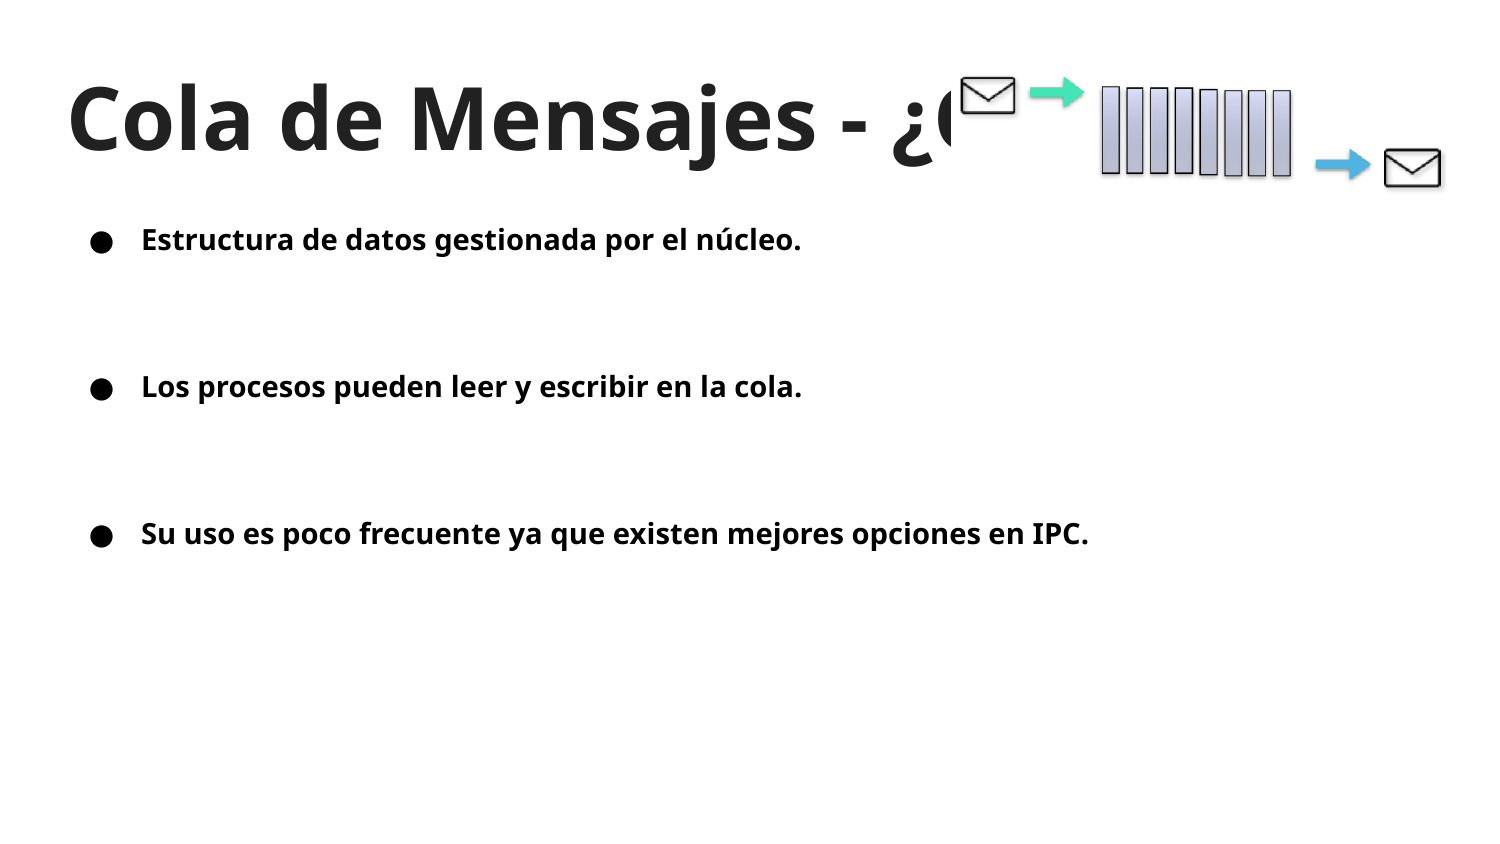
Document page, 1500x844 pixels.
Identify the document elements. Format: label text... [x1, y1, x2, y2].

picture [951, 30, 1450, 224]
list Estructura de datos gestionada por el núcleo. Los procesos pueden leer y escribir en la cola. Su uso es poco frecuente ya que existen mejores opciones en IPC. [51, 201, 1449, 750]
title Cola de Mensajes - ¿Que son? [51, 48, 946, 180]
